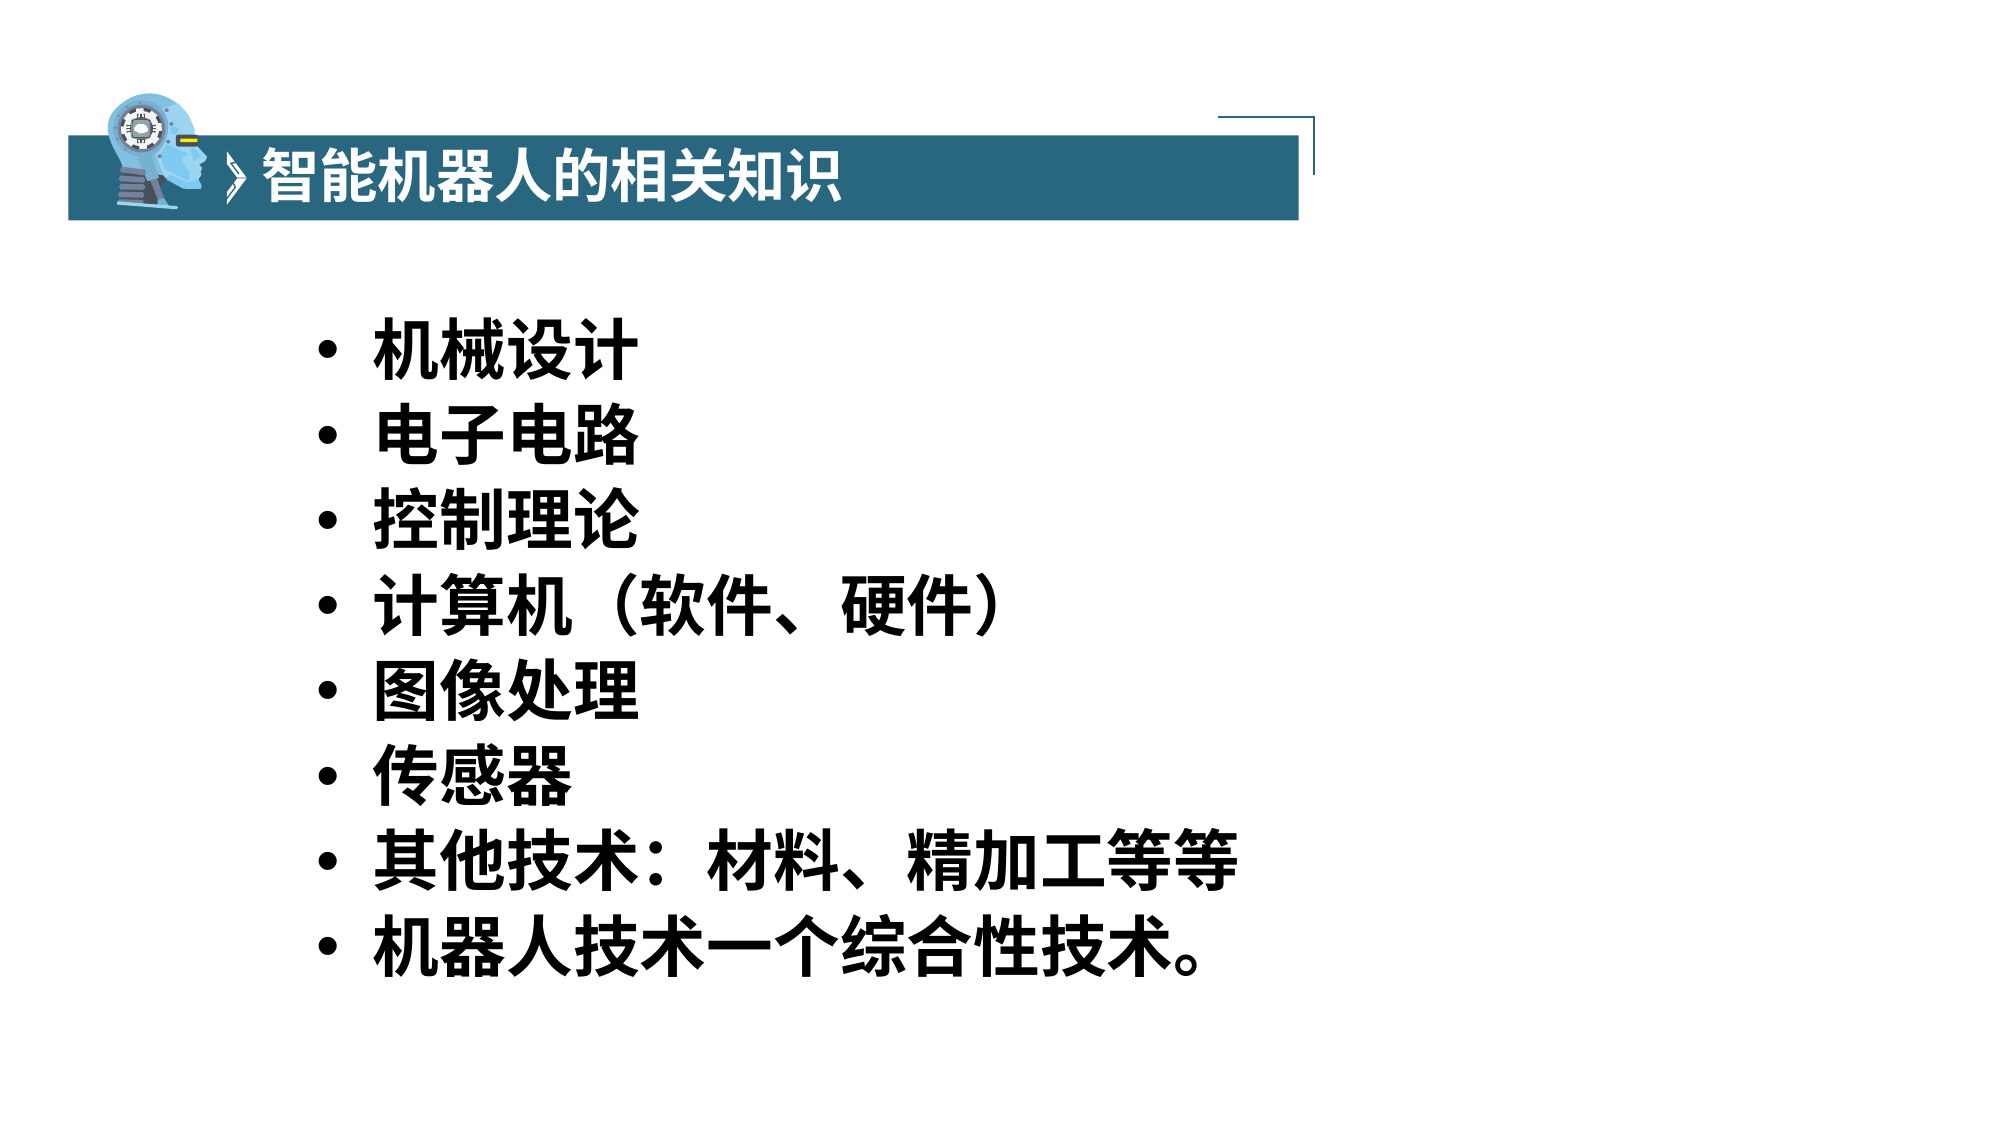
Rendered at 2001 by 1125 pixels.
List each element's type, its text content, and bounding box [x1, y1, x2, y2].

text_box 机械设计 电子电路 控制理论 计算机（软件、硬件） 图像处理 传感器 其他技术：材料、精加工等等 机器人技术一个综合性技术。 [301, 309, 1652, 671]
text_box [67, 92, 1315, 222]
